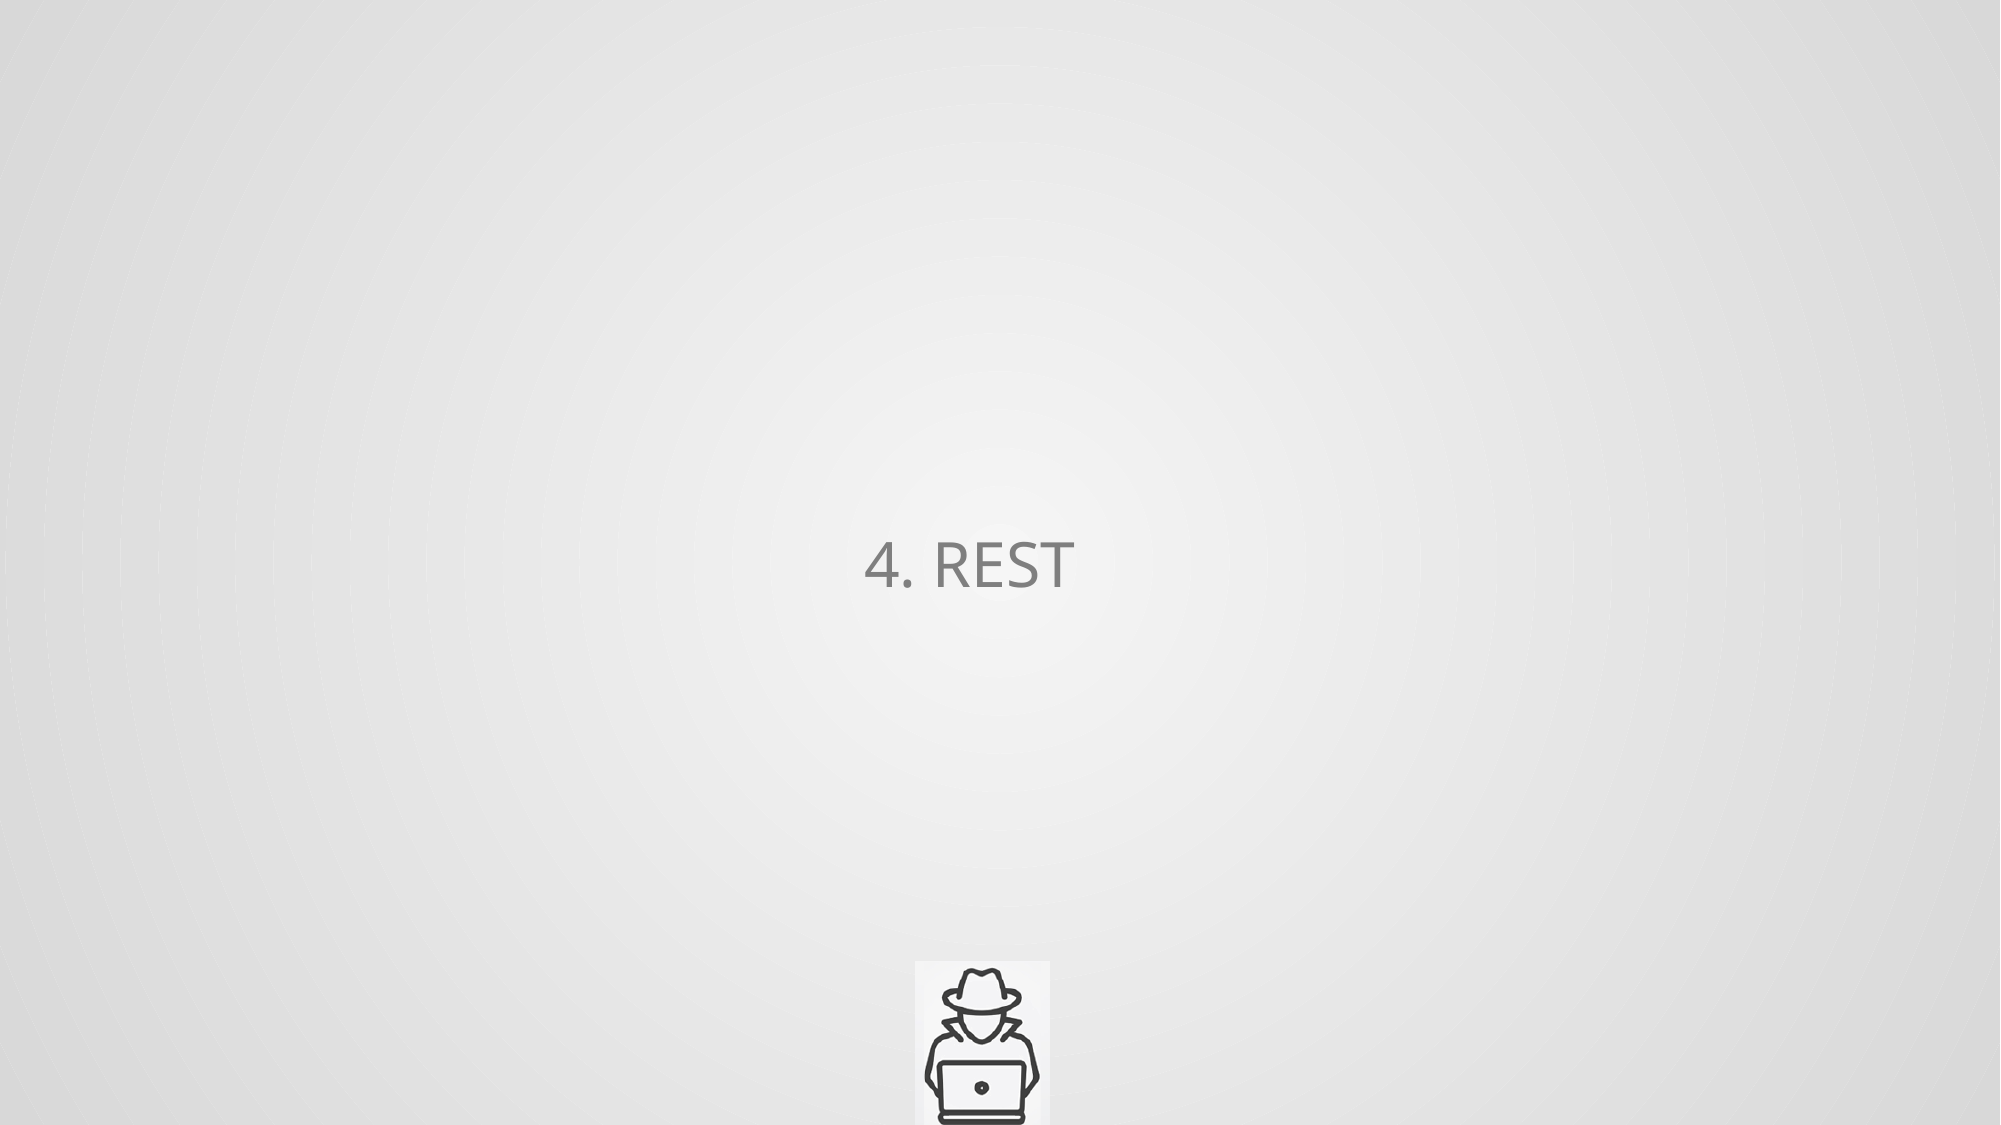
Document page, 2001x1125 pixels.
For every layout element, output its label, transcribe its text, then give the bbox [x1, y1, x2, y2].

text_box 4. REST [849, 517, 1117, 608]
picture [915, 960, 1051, 1125]
